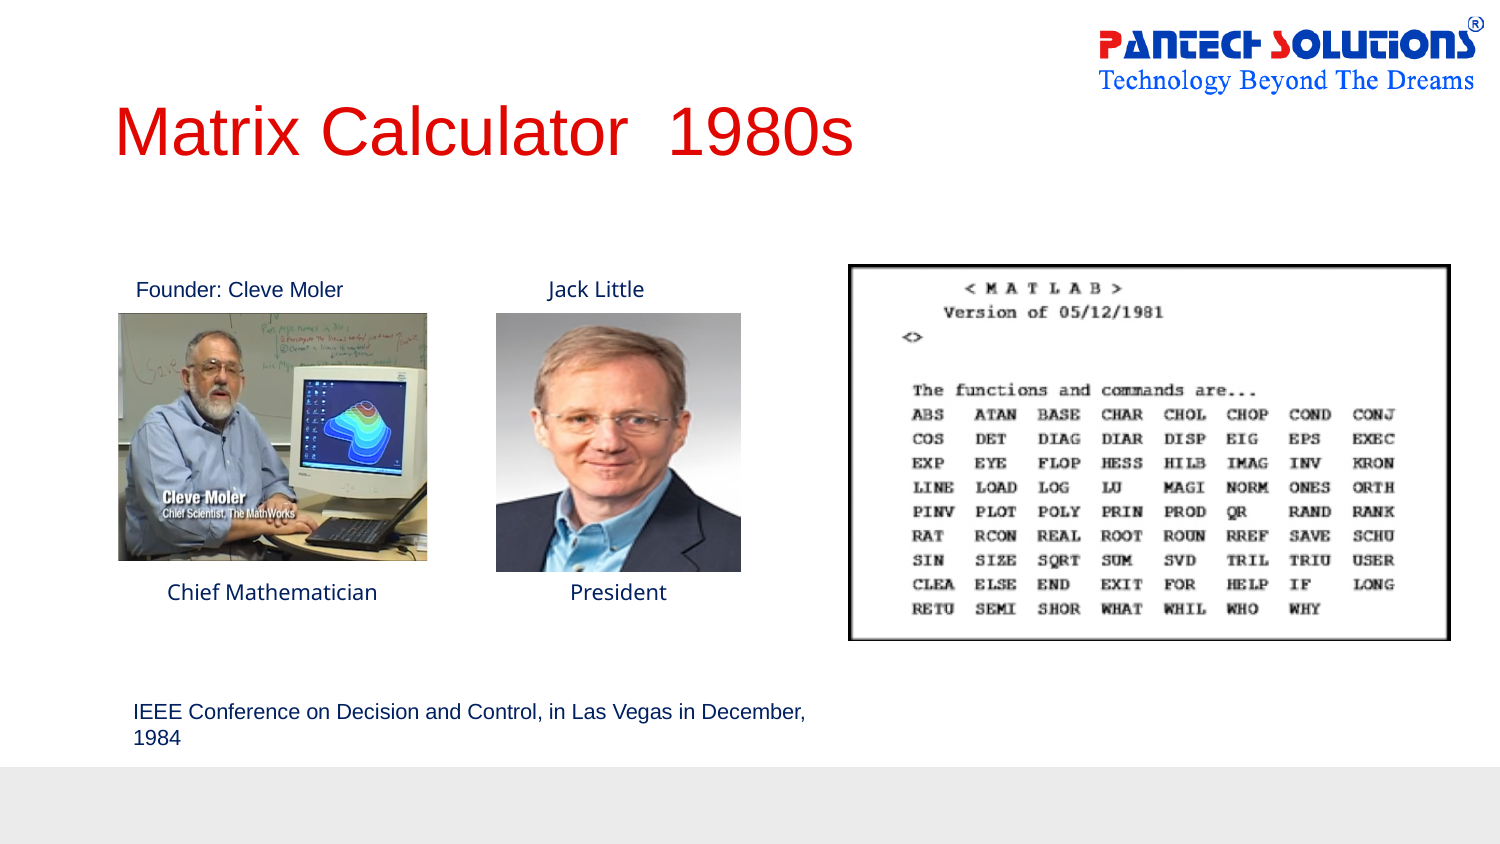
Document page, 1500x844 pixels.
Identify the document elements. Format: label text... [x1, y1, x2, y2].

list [847, 264, 1451, 642]
text_box IEEE Conference on Decision and Control, in Las Vegas in December, 1984 [118, 690, 869, 758]
text_box Chief Mathematician [152, 571, 394, 613]
picture [1079, 0, 1500, 121]
picture [118, 313, 428, 561]
text_box President [555, 580, 682, 613]
text_box Founder: Cleve Moler [121, 268, 359, 310]
picture [496, 313, 741, 572]
text_box Matrix Calculator 1980s [103, 51, 1397, 215]
text_box Jack Little [533, 268, 660, 310]
